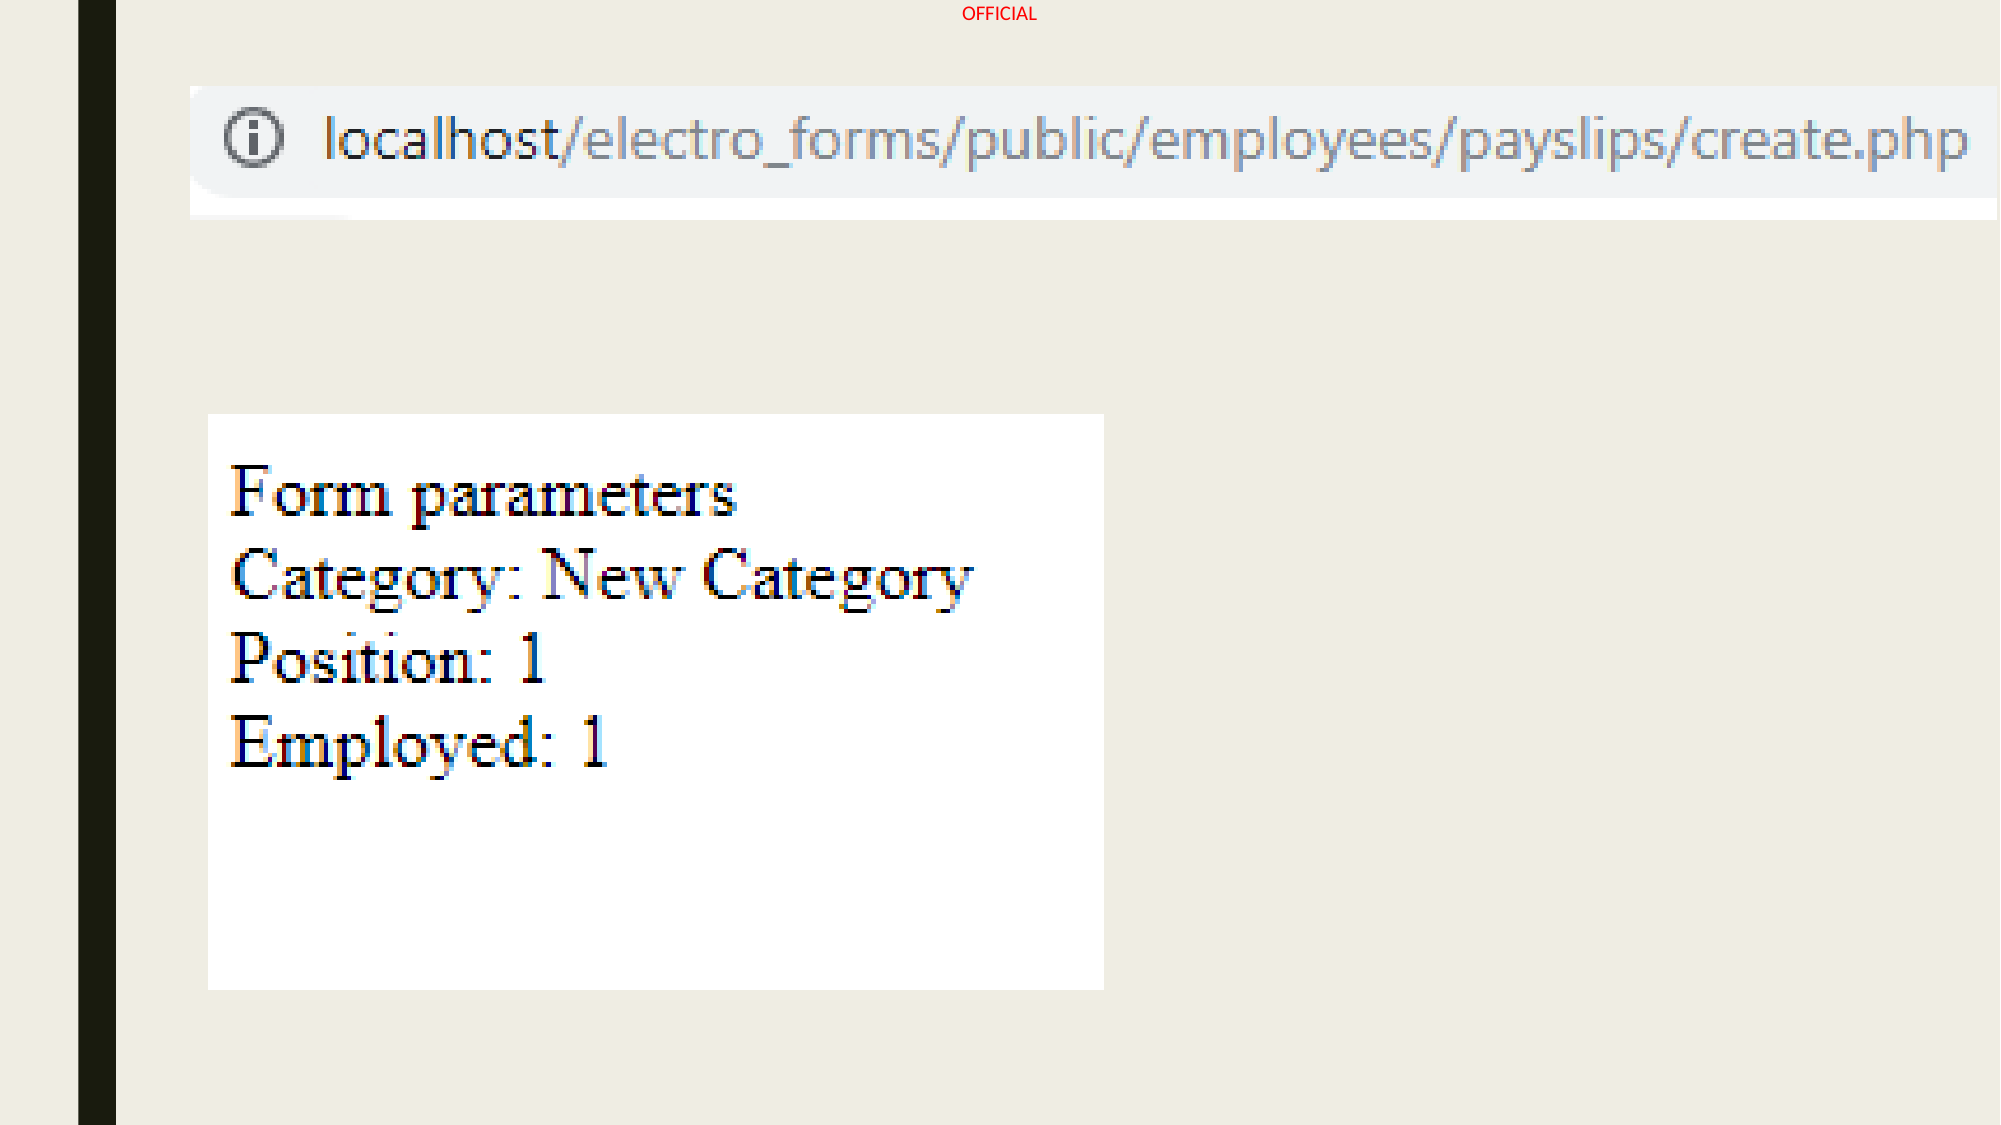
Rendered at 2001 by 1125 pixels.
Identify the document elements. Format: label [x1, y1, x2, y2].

picture [190, 86, 1997, 220]
list [208, 414, 1104, 990]
